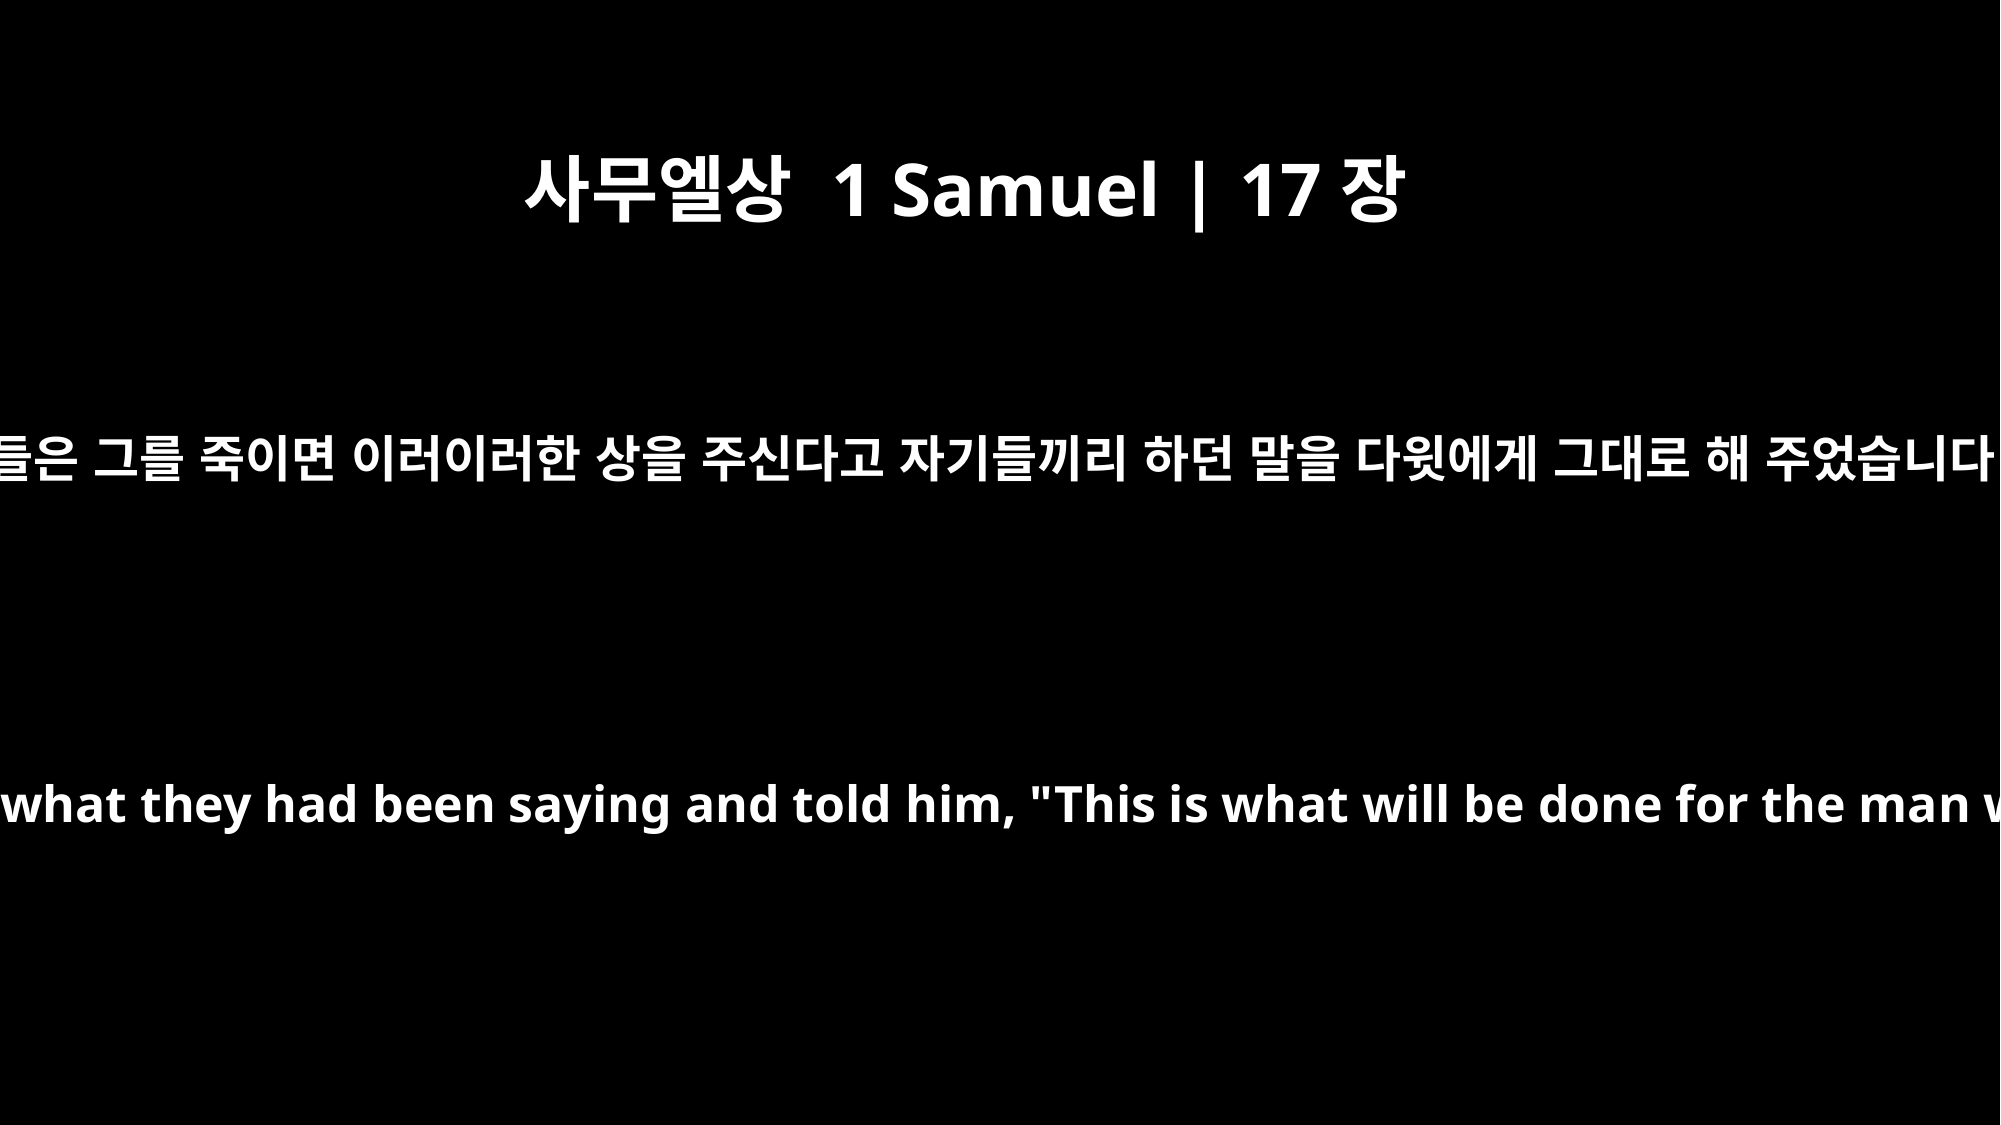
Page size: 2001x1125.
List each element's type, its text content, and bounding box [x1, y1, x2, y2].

text_box 27 사람들은 그를 죽이면 이러이러한 상을 주신다고 자기들끼리 하던 말을 다윗에게 그대로 해 주었습니다. [0, 359, 2000, 495]
text_box They repeated to him what they had been saying and told him, "This is what will be done for the man who kills him." [0, 764, 2000, 840]
text_box 사무엘상 1 Samuel | 17장 [509, 136, 1423, 239]
